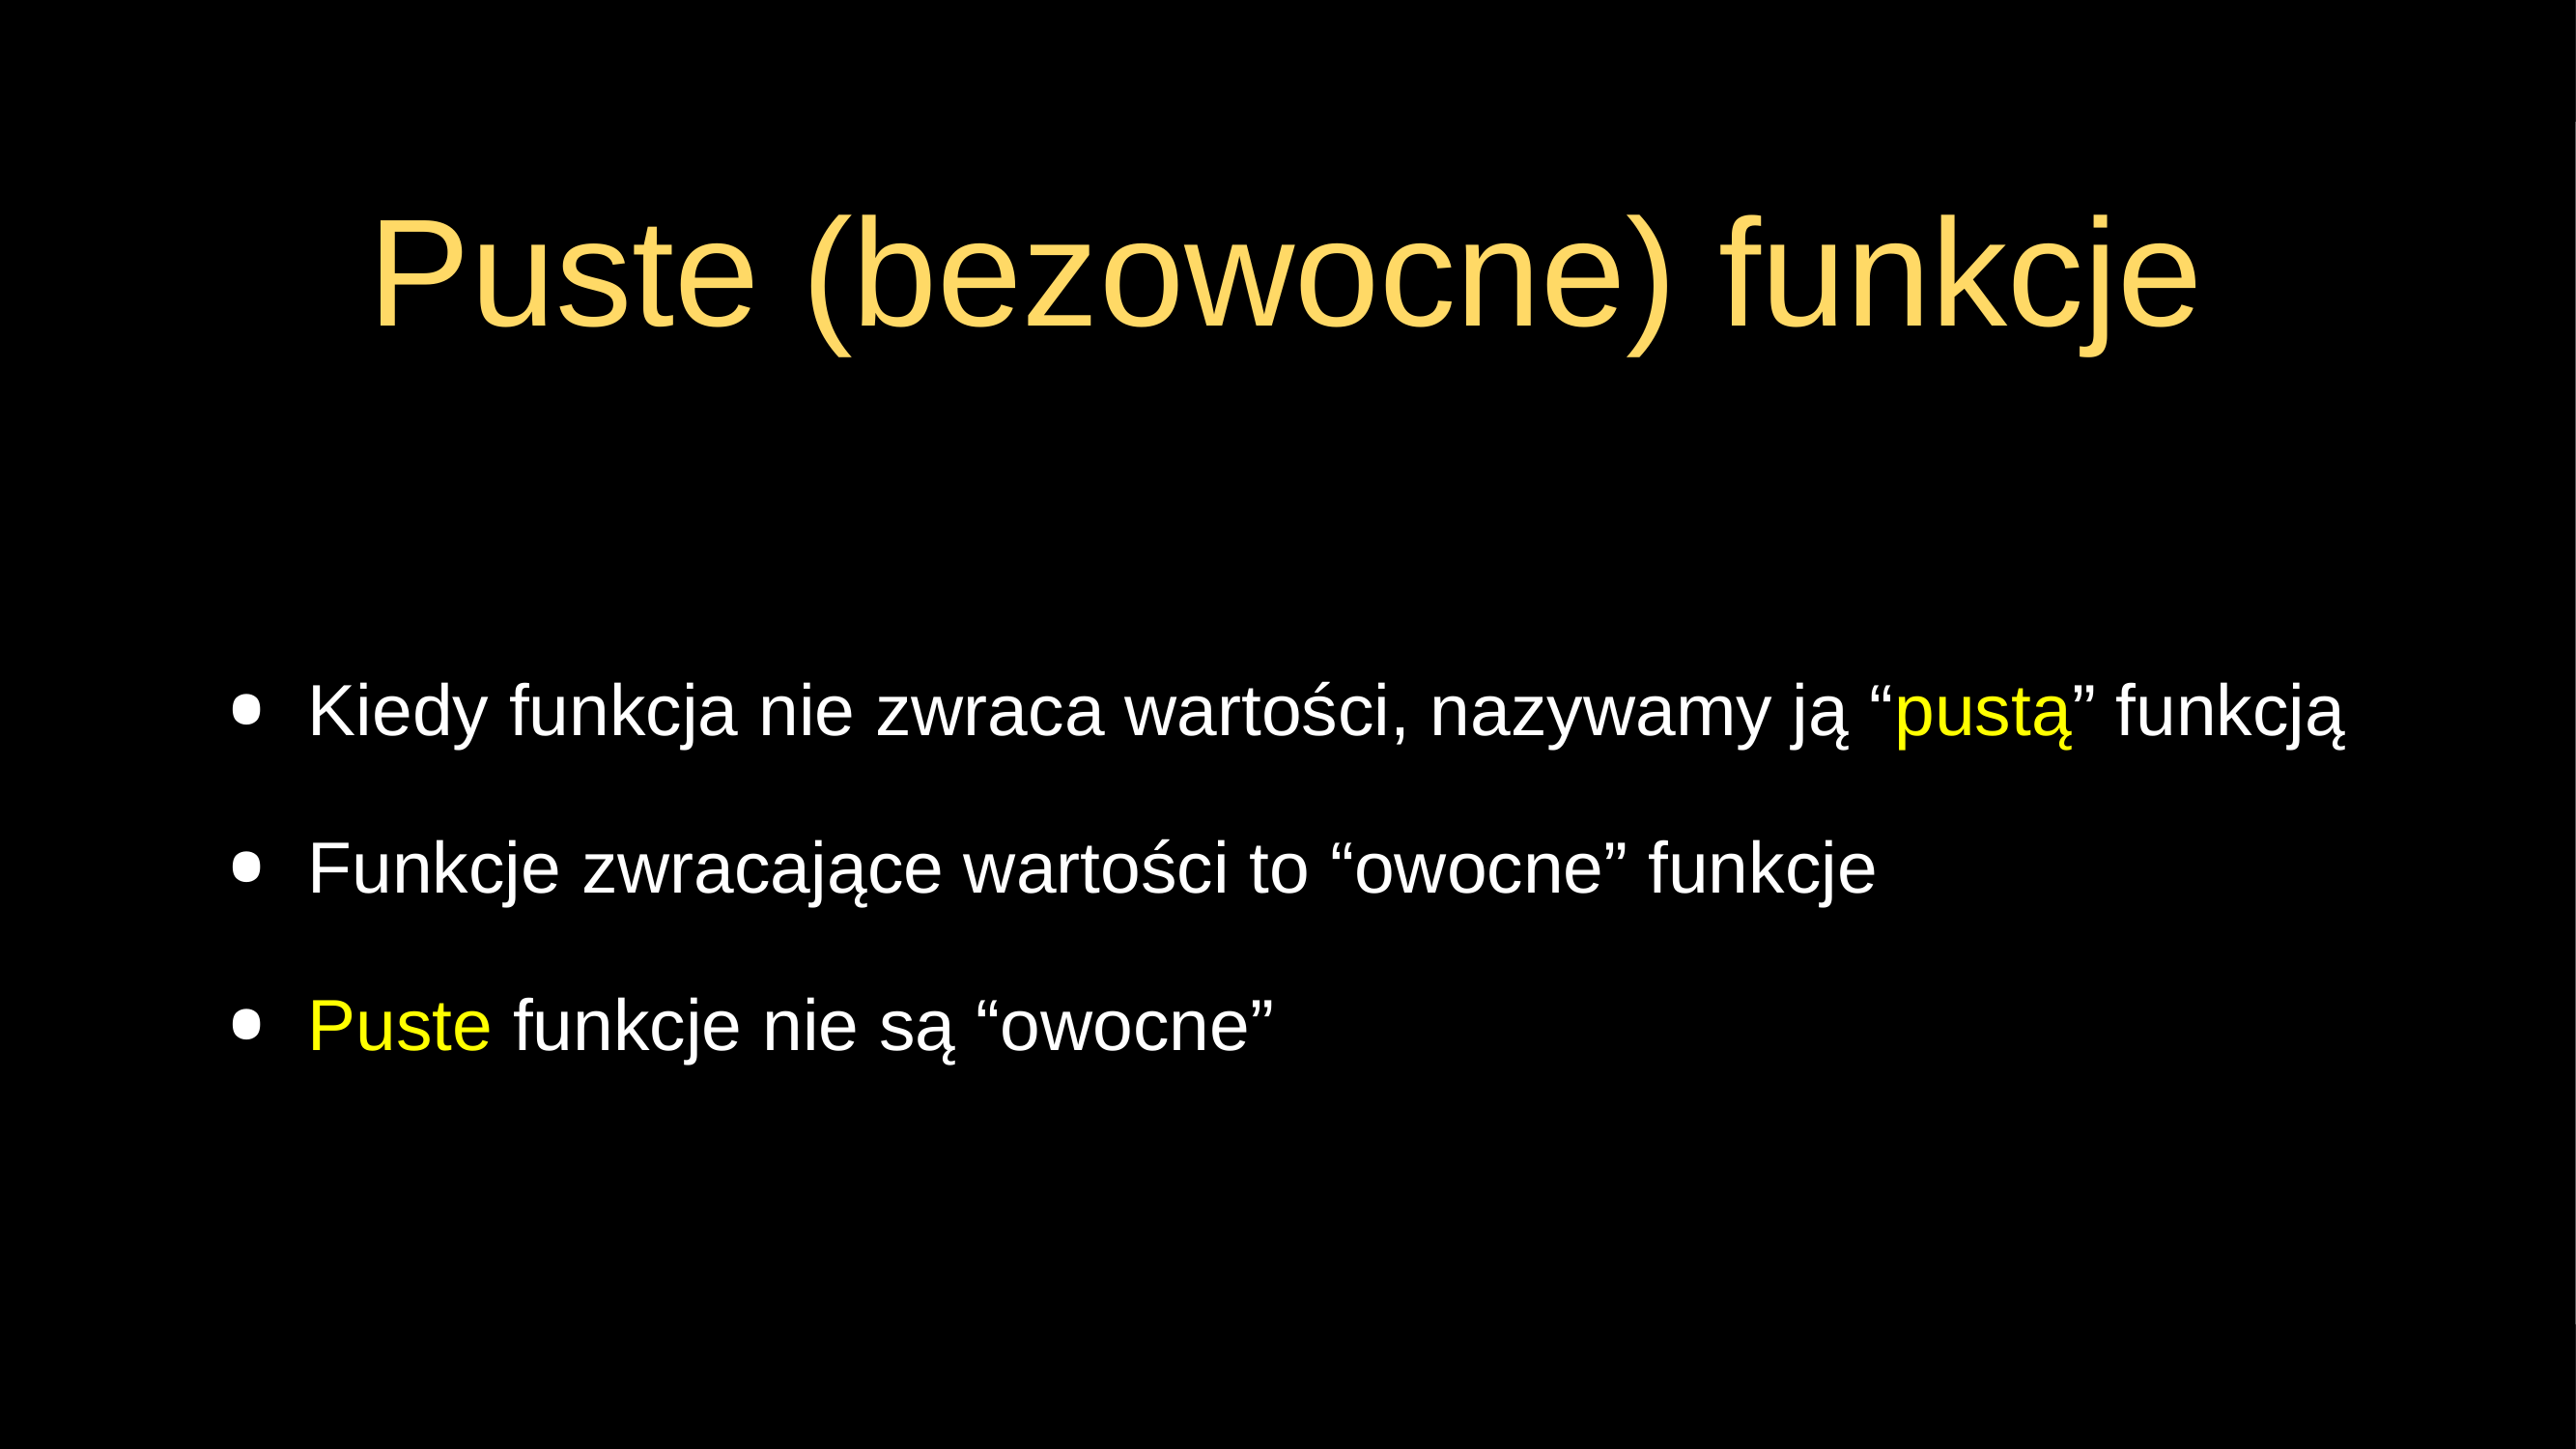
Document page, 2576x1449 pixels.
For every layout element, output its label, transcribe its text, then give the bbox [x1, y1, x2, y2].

list Kiedy funkcja nie zwraca wartości, nazywamy ją “pustą” funkcją Funkcje zwracające wartości to “owocne” funkcje Puste funkcje nie są “owocne” [183, 412, 2391, 1317]
title Puste (bezowocne) funkcje [183, 127, 2391, 403]
